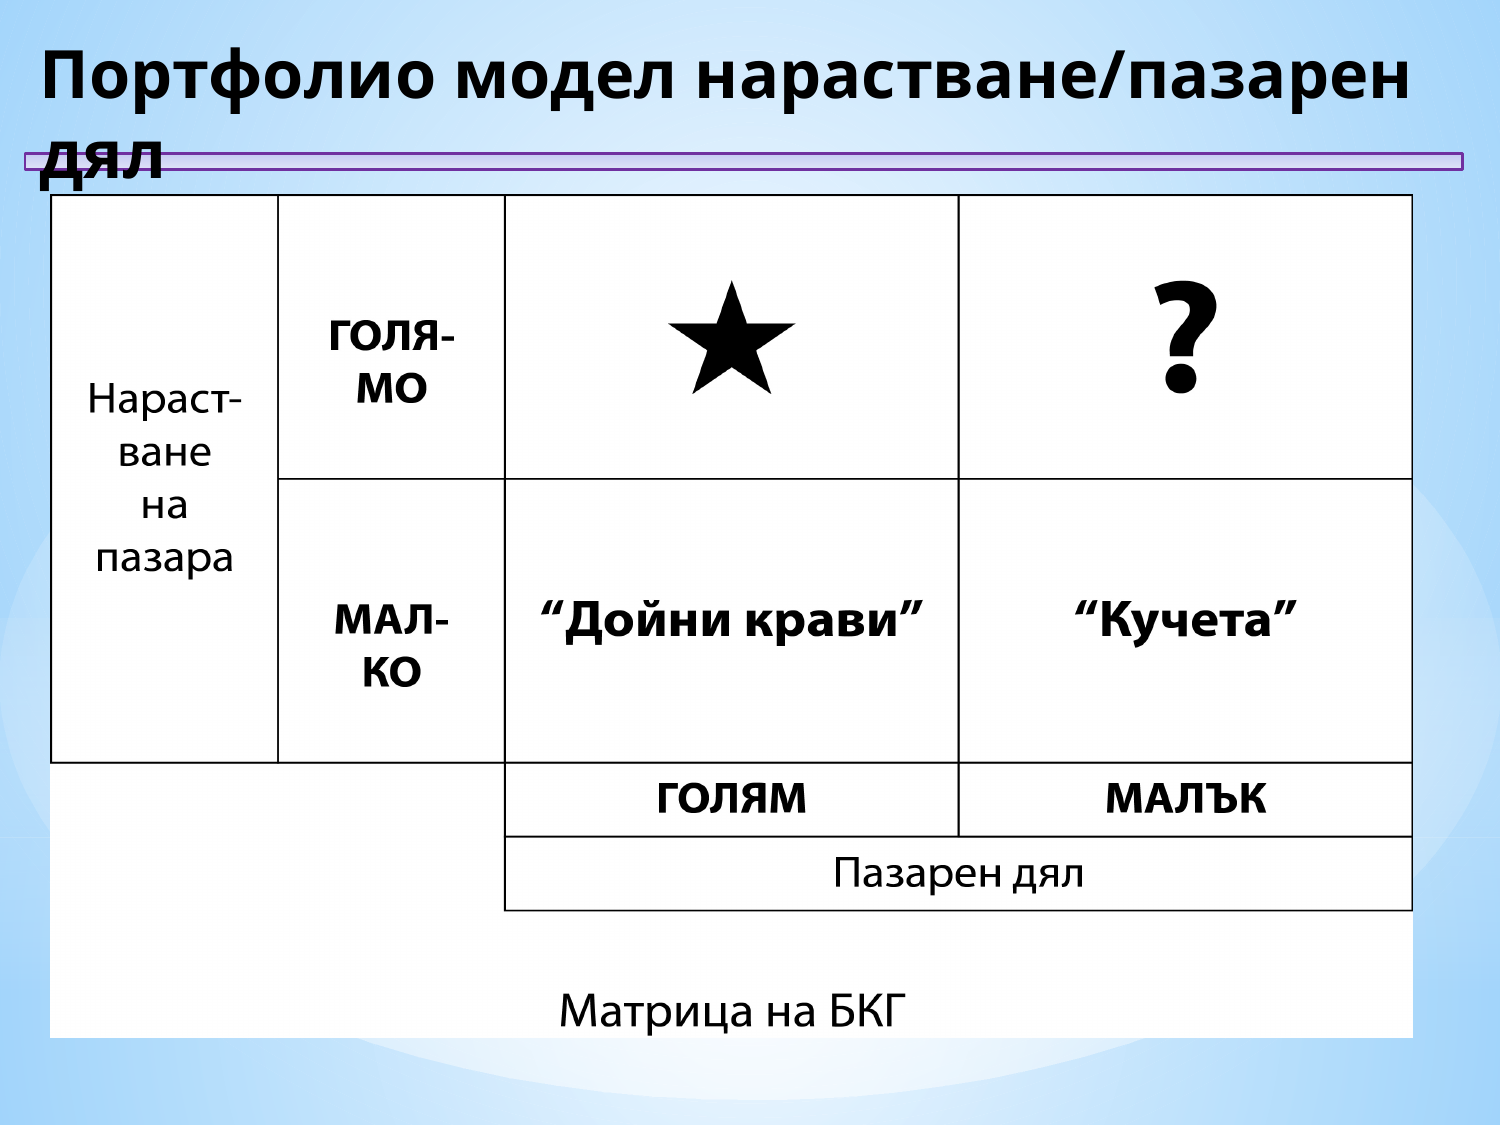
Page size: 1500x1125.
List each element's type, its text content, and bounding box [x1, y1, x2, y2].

text_box [1416, 224, 1425, 540]
text_box Портфолио модел нарастване/пазарен дял [24, 24, 1459, 200]
picture [49, 194, 1413, 1038]
text_box [1459, 152, 1464, 171]
